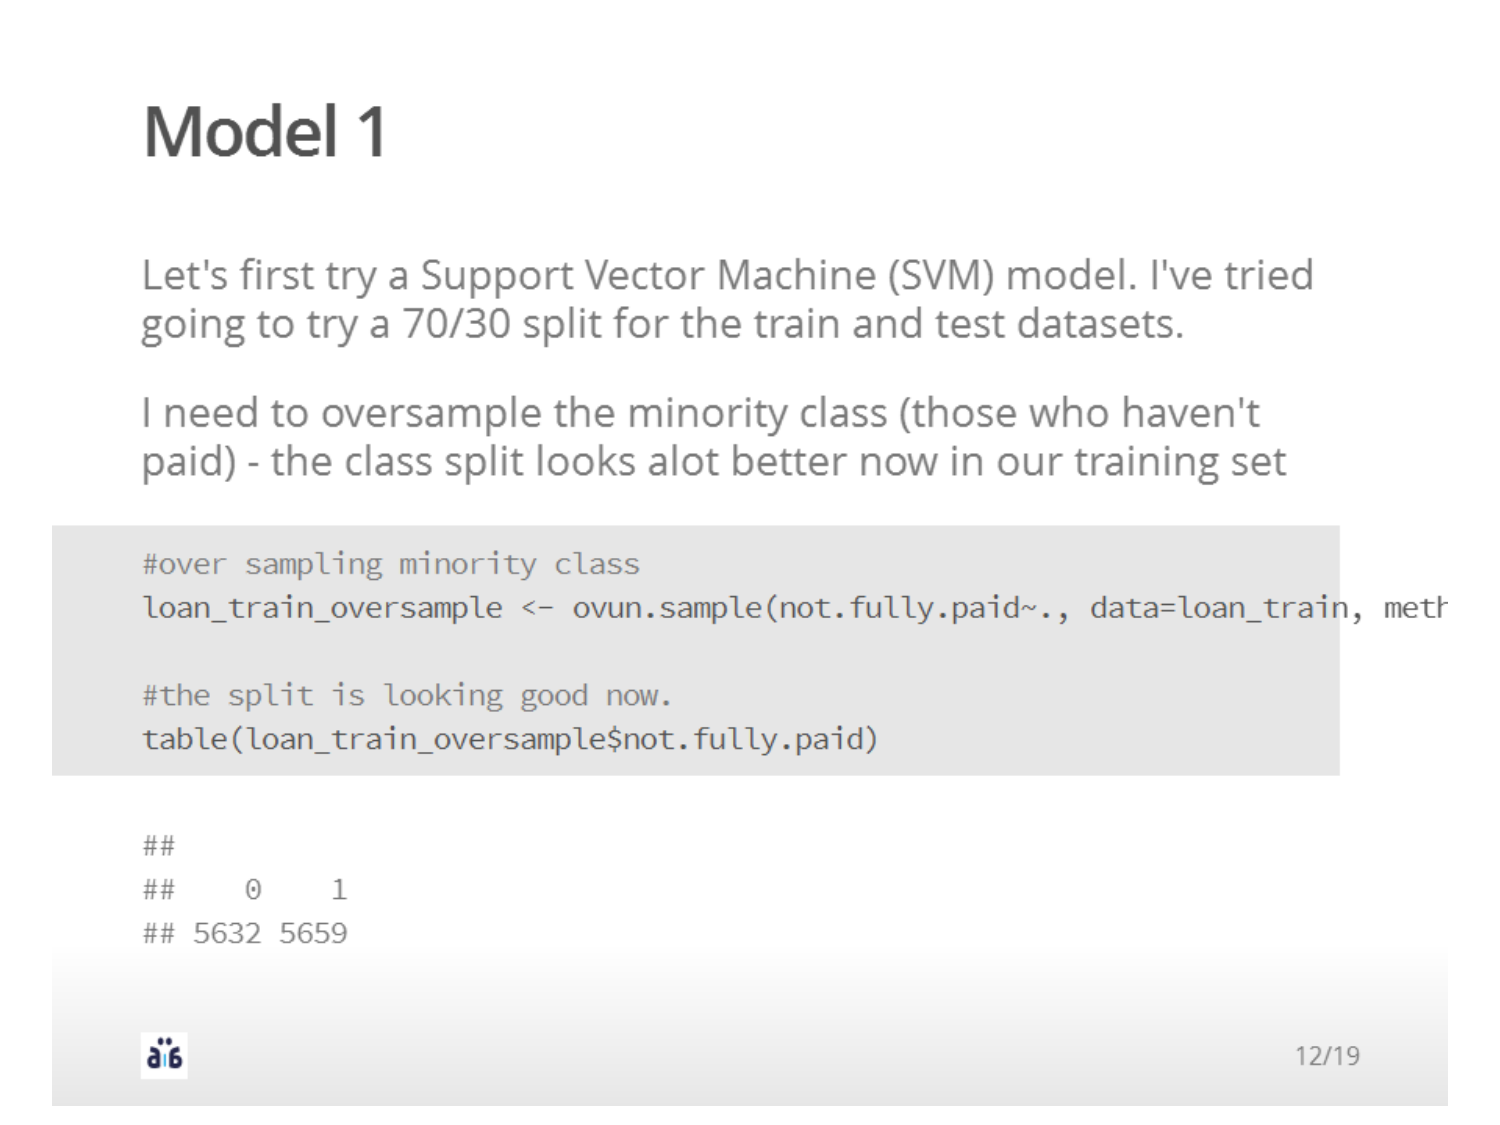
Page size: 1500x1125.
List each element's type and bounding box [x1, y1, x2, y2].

picture [52, 19, 1448, 1106]
